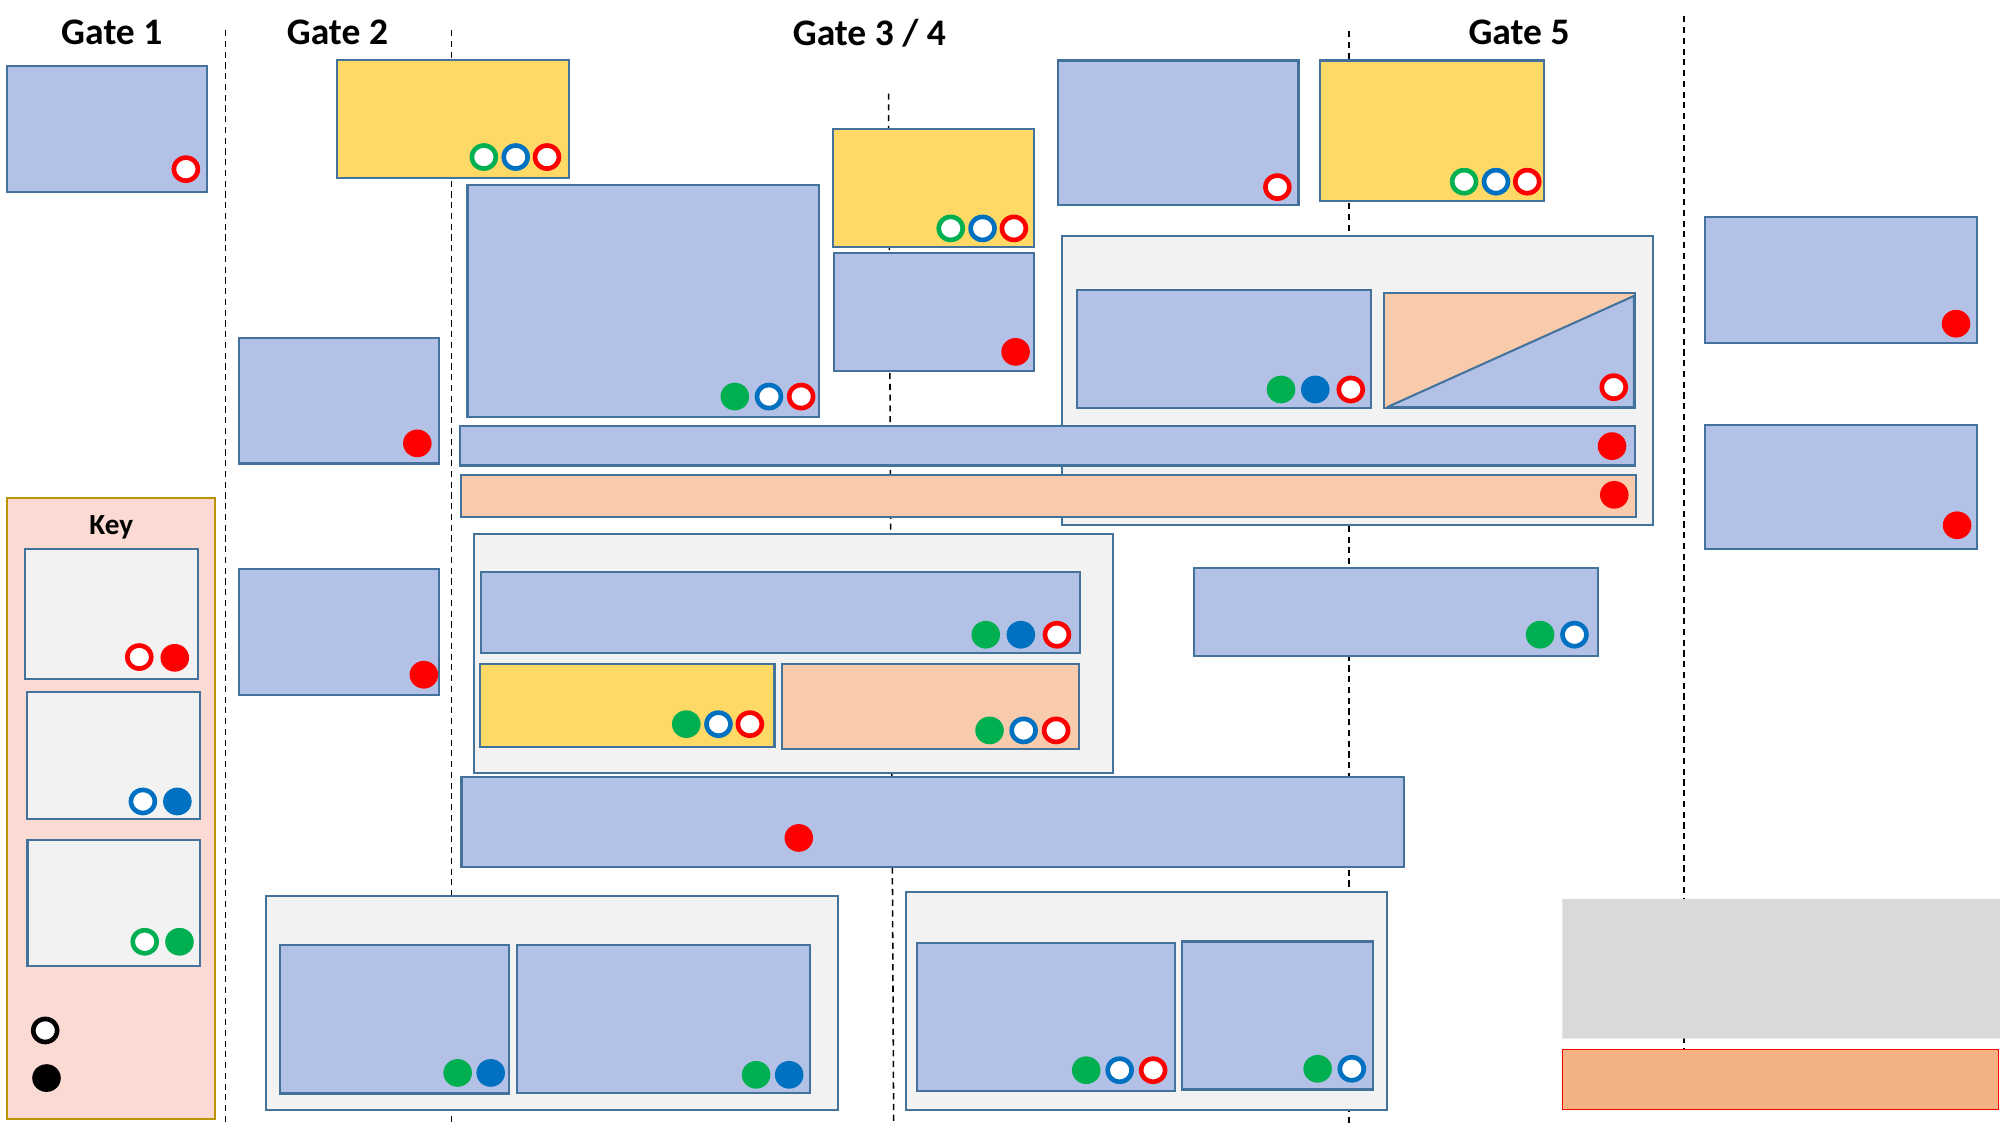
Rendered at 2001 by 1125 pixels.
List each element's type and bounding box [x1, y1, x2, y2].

text_box [2, 0, 2000, 1125]
